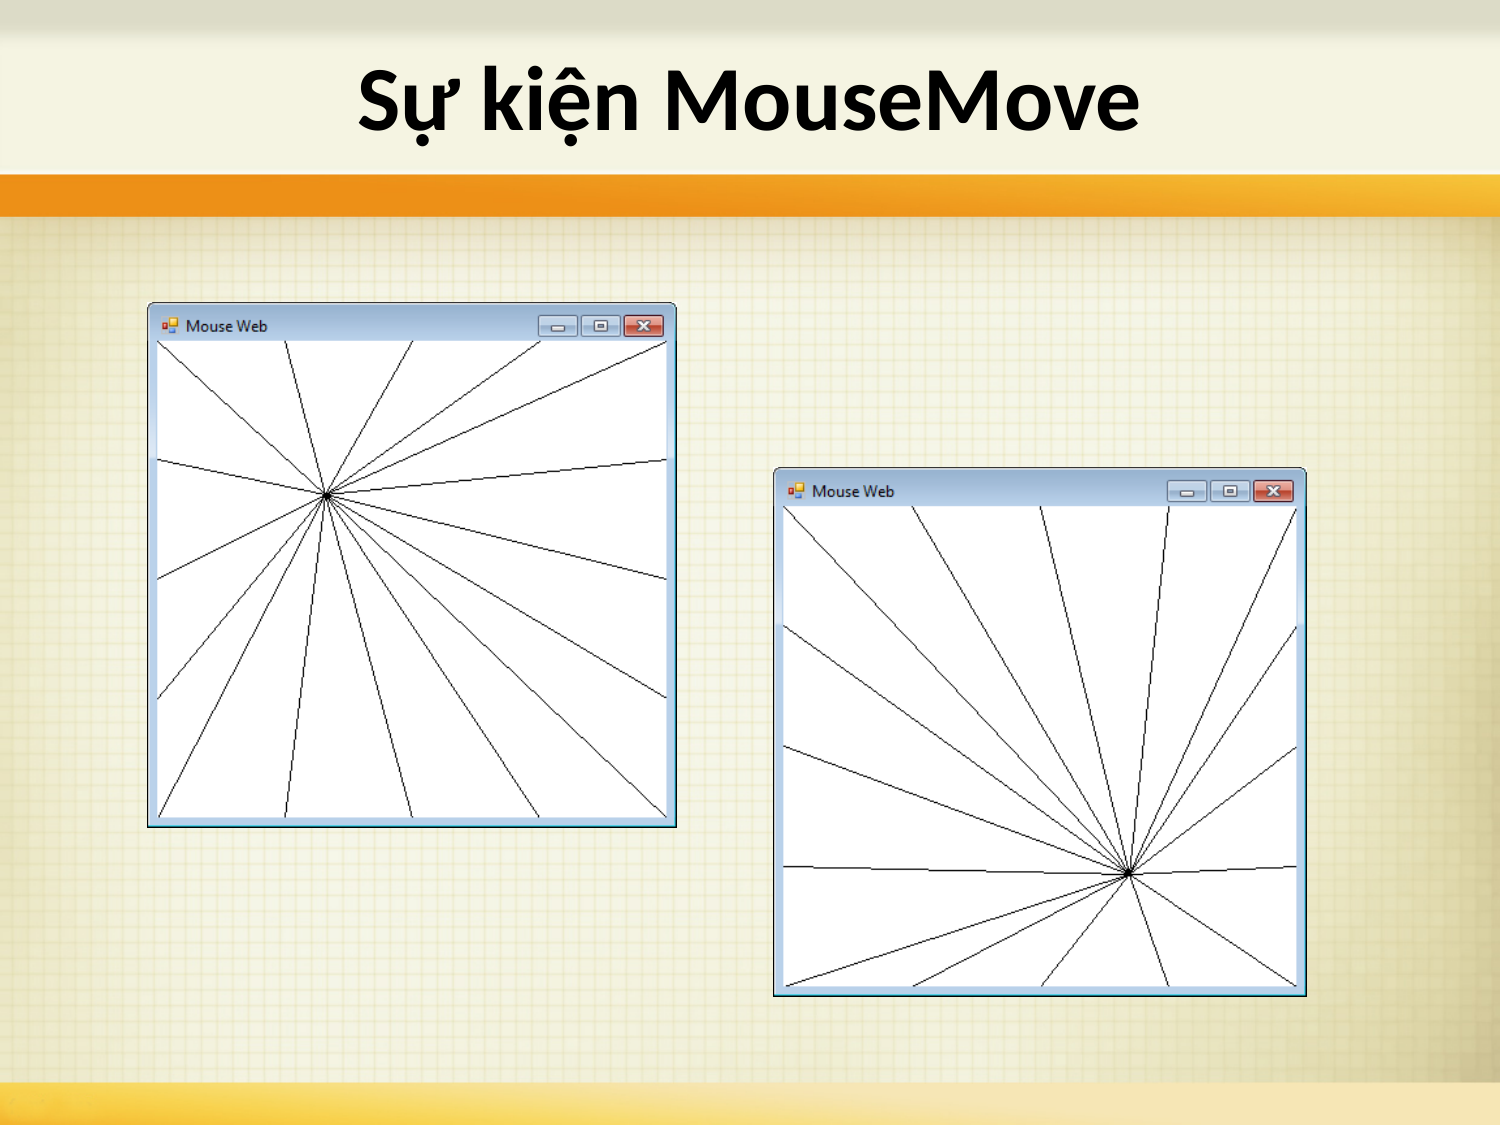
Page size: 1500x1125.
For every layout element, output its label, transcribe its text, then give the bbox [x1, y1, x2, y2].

picture [0, 0, 1500, 1125]
text_box Sự kiện MouseMove [74, 0, 1425, 188]
